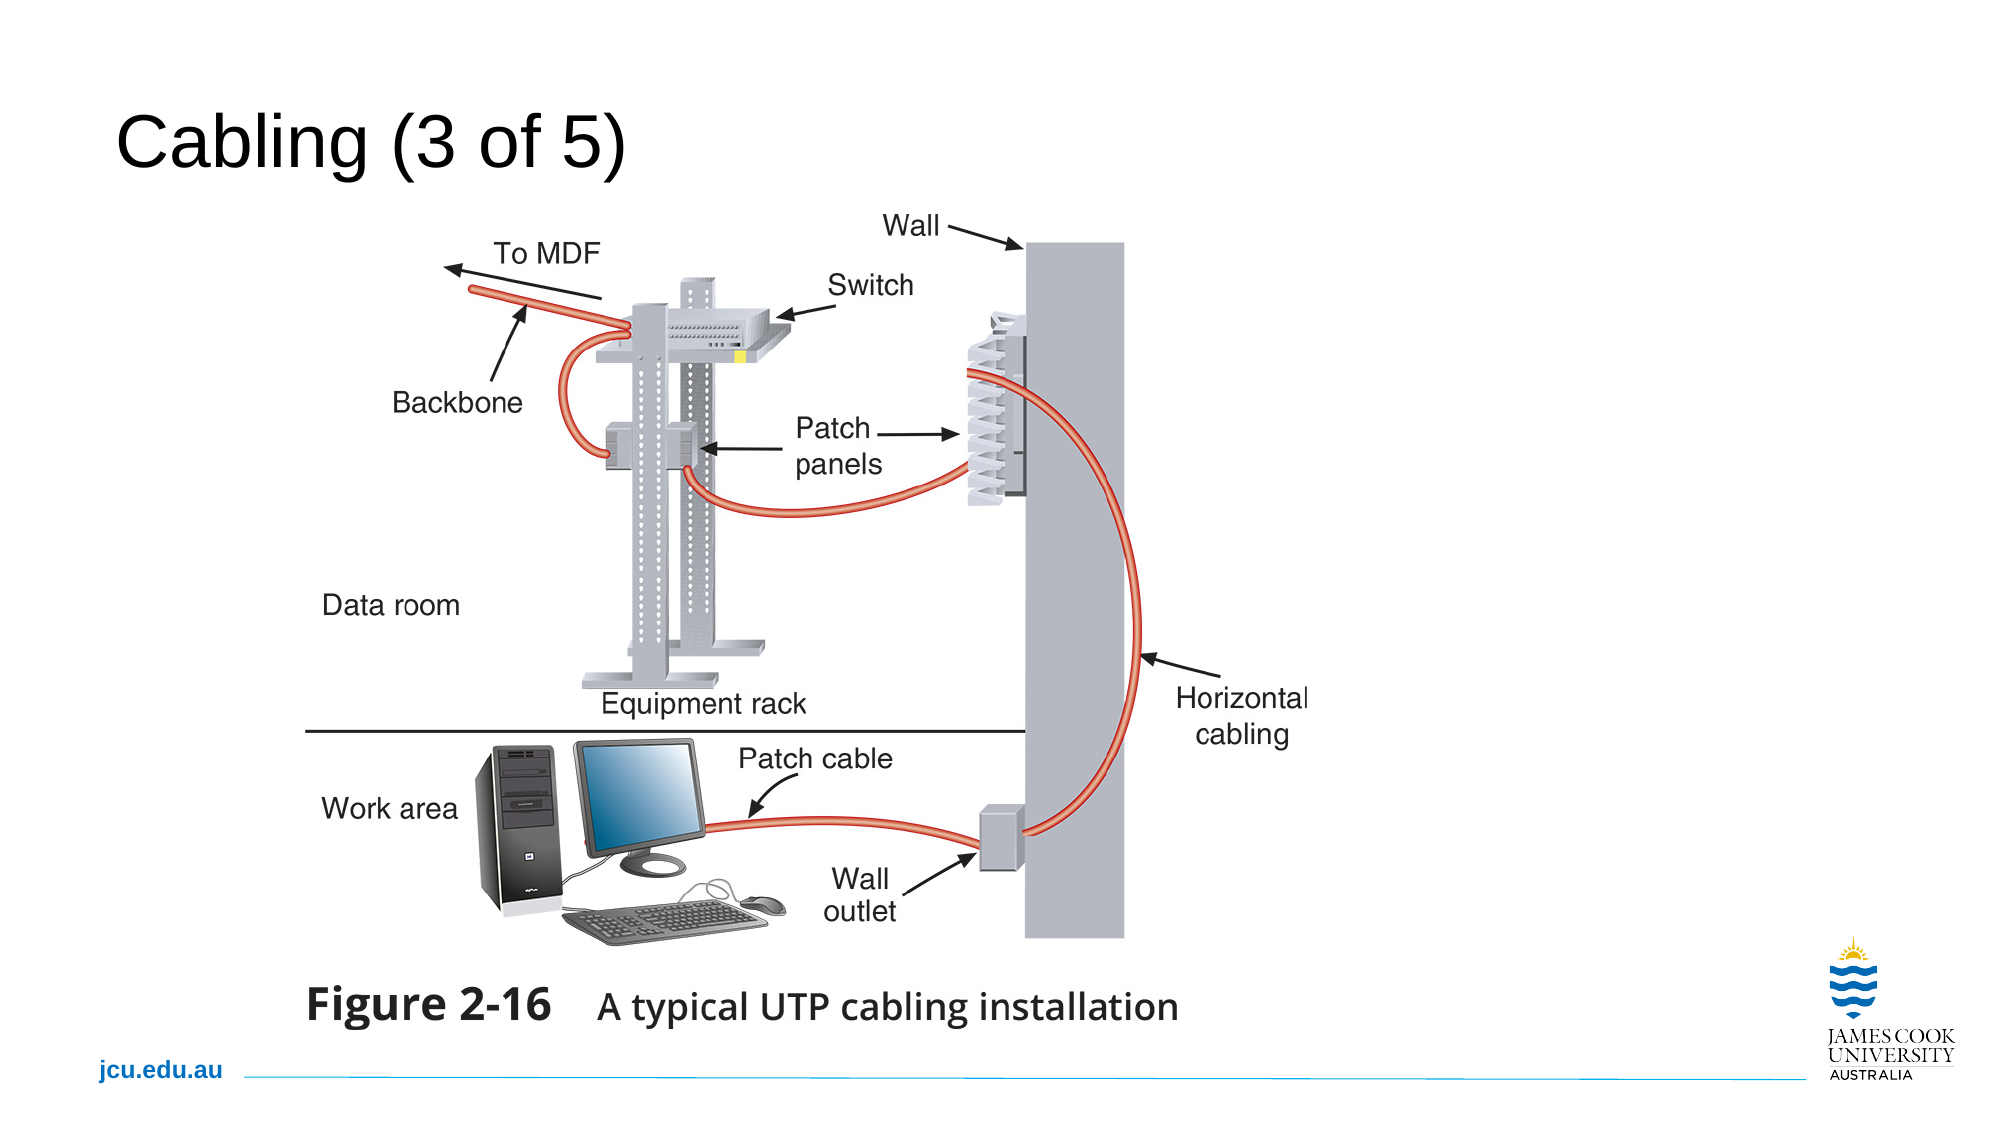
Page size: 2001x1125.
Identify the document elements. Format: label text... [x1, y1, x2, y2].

title Cabling (3 of 5) [100, 95, 1863, 278]
picture [1827, 934, 1956, 1080]
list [305, 214, 1307, 1030]
